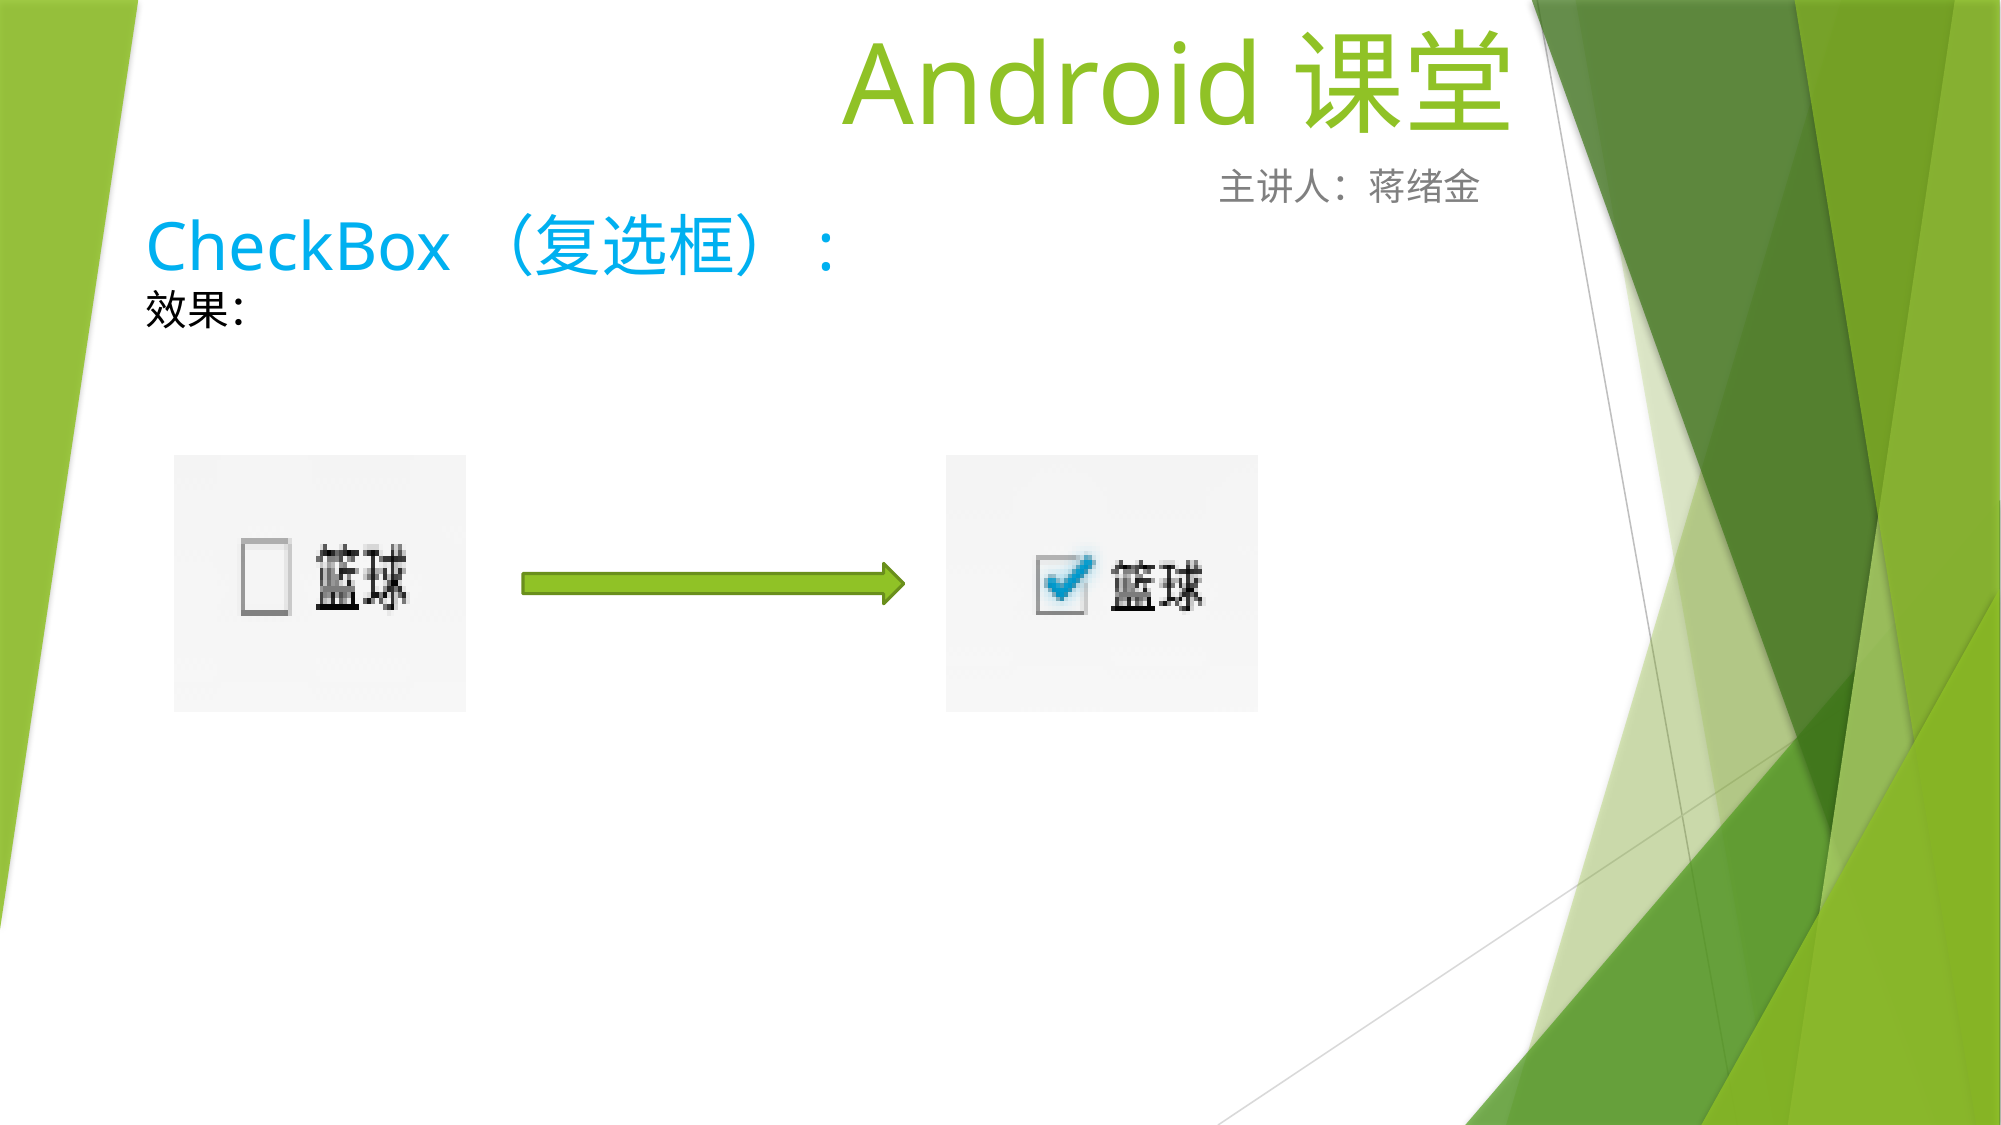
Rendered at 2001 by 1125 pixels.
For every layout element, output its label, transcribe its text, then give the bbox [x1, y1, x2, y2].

title Android课堂 [256, 0, 1531, 155]
picture [945, 455, 1259, 713]
subtitle 主讲人：蒋绪金 [210, 154, 1514, 196]
picture [174, 455, 466, 713]
text_box [521, 561, 905, 606]
text_box CheckBox（复选框）: 效果： [130, 196, 1514, 342]
